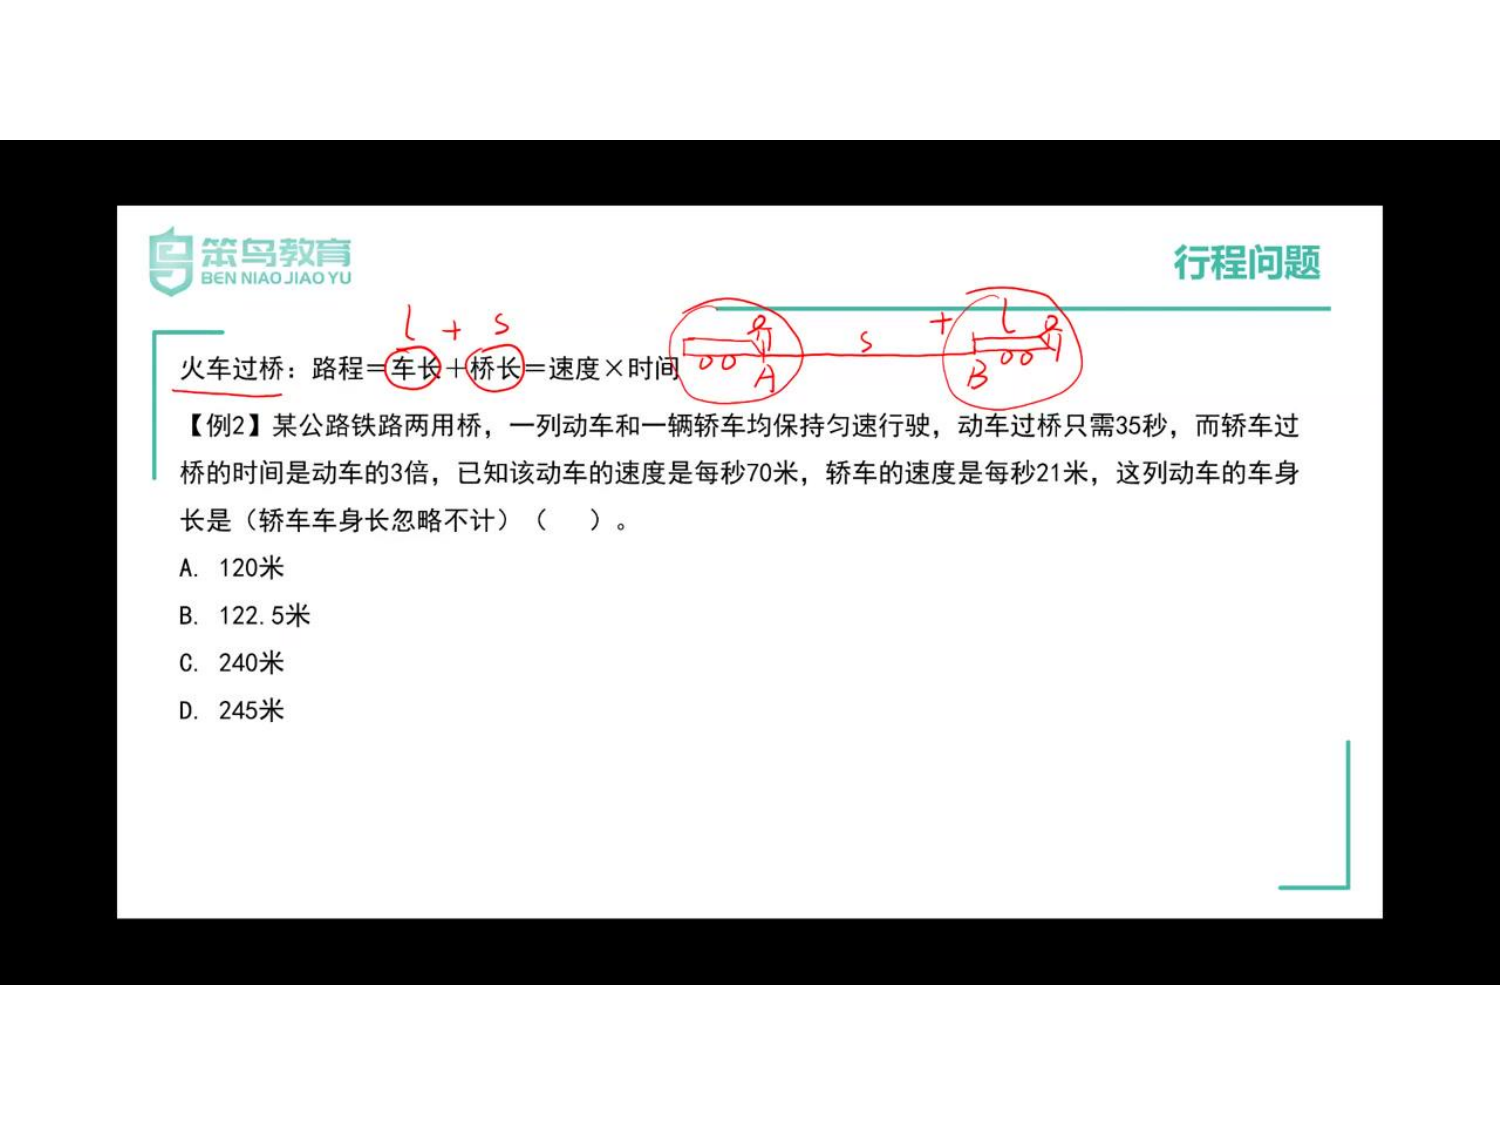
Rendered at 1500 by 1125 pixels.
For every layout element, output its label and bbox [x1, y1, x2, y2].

picture [0, 140, 1500, 985]
